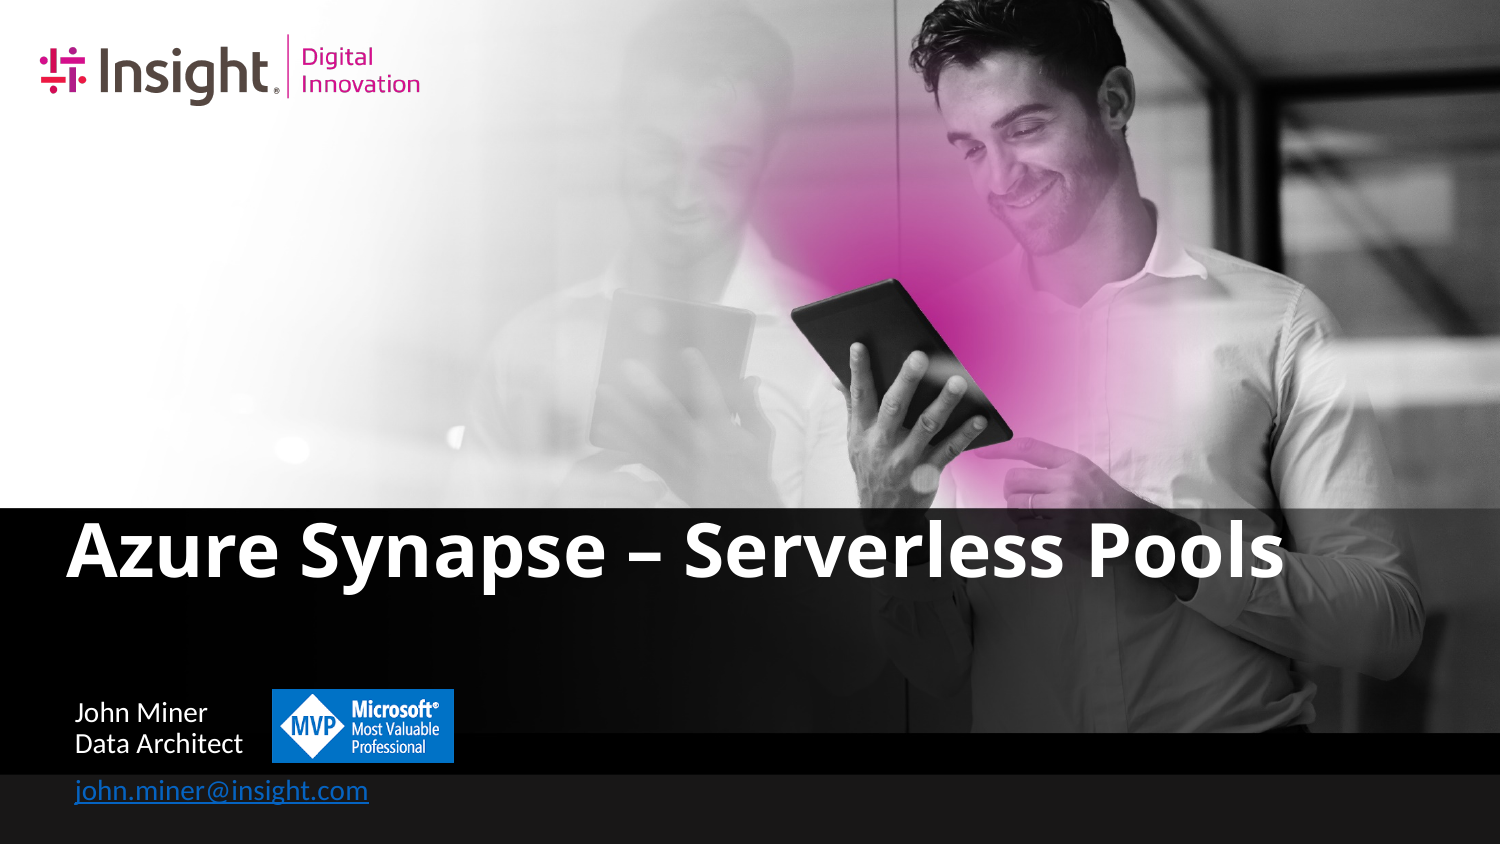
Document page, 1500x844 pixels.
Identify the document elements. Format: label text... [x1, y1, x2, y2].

picture [0, 0, 1500, 774]
subtitle John Miner Data Architect john.miner@insight.com [59, 689, 467, 817]
title Azure Synapse – Serverless Pools [51, 382, 1352, 662]
